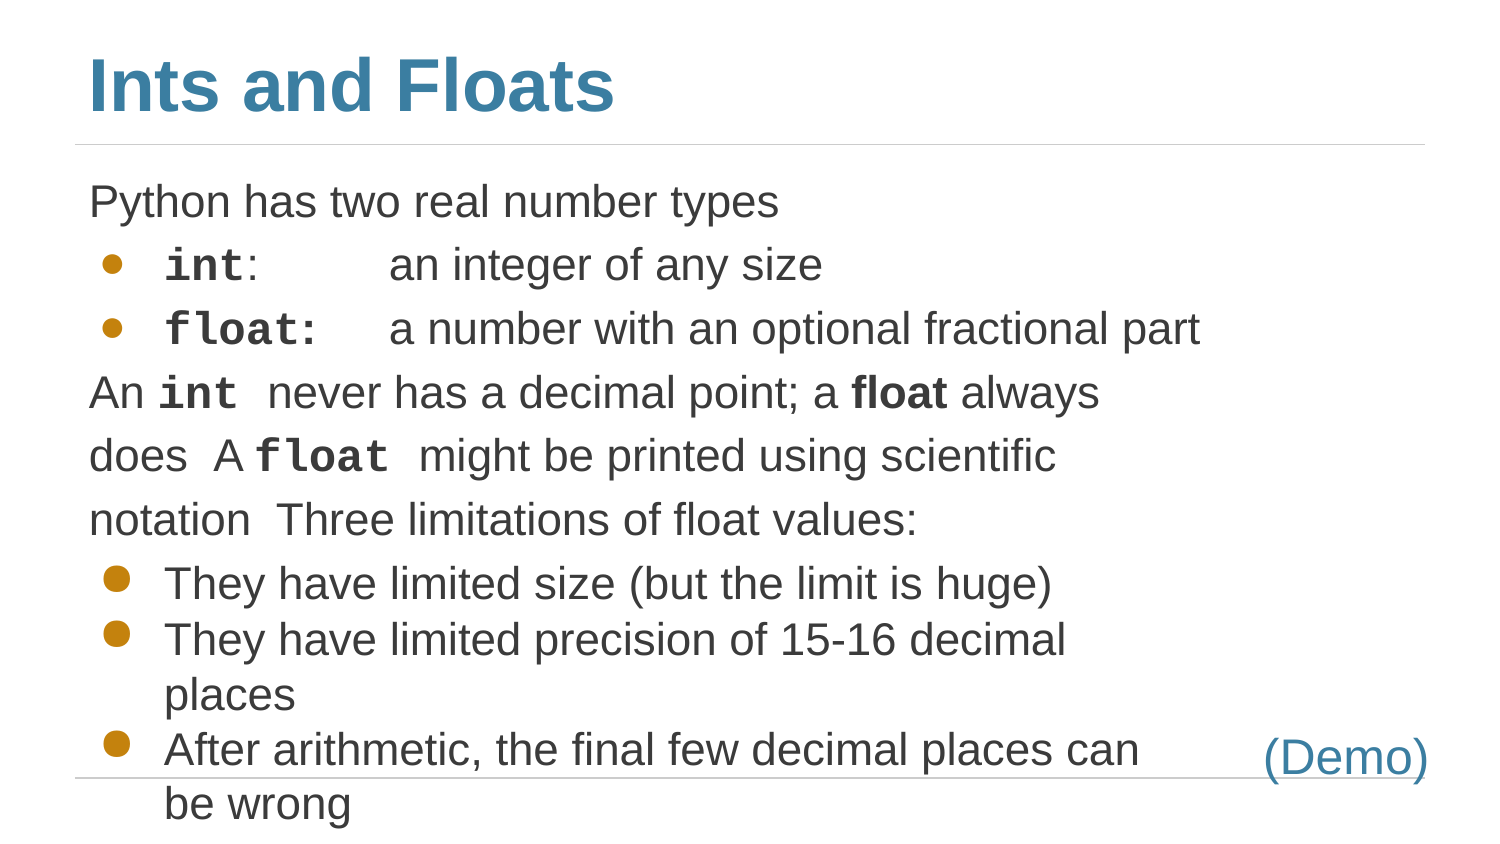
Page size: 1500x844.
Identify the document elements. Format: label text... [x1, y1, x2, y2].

text_box int: float: [96, 223, 319, 351]
text_box (Demo) [1260, 722, 1432, 785]
text_box An int never has a decimal point; a float always does A float might be printed using scientific notation Three limitations of float values: They have limited size (but the limit is huge) They have limited precision of 15-16 decimal places After arithmetic, the final few decimal places can be wrong [86, 351, 1347, 829]
title Ints and Floats [86, 34, 620, 178]
text_box Python has two real number types [86, 169, 783, 227]
text_box an integer of any size a number with an optional fractional part [386, 223, 1206, 351]
